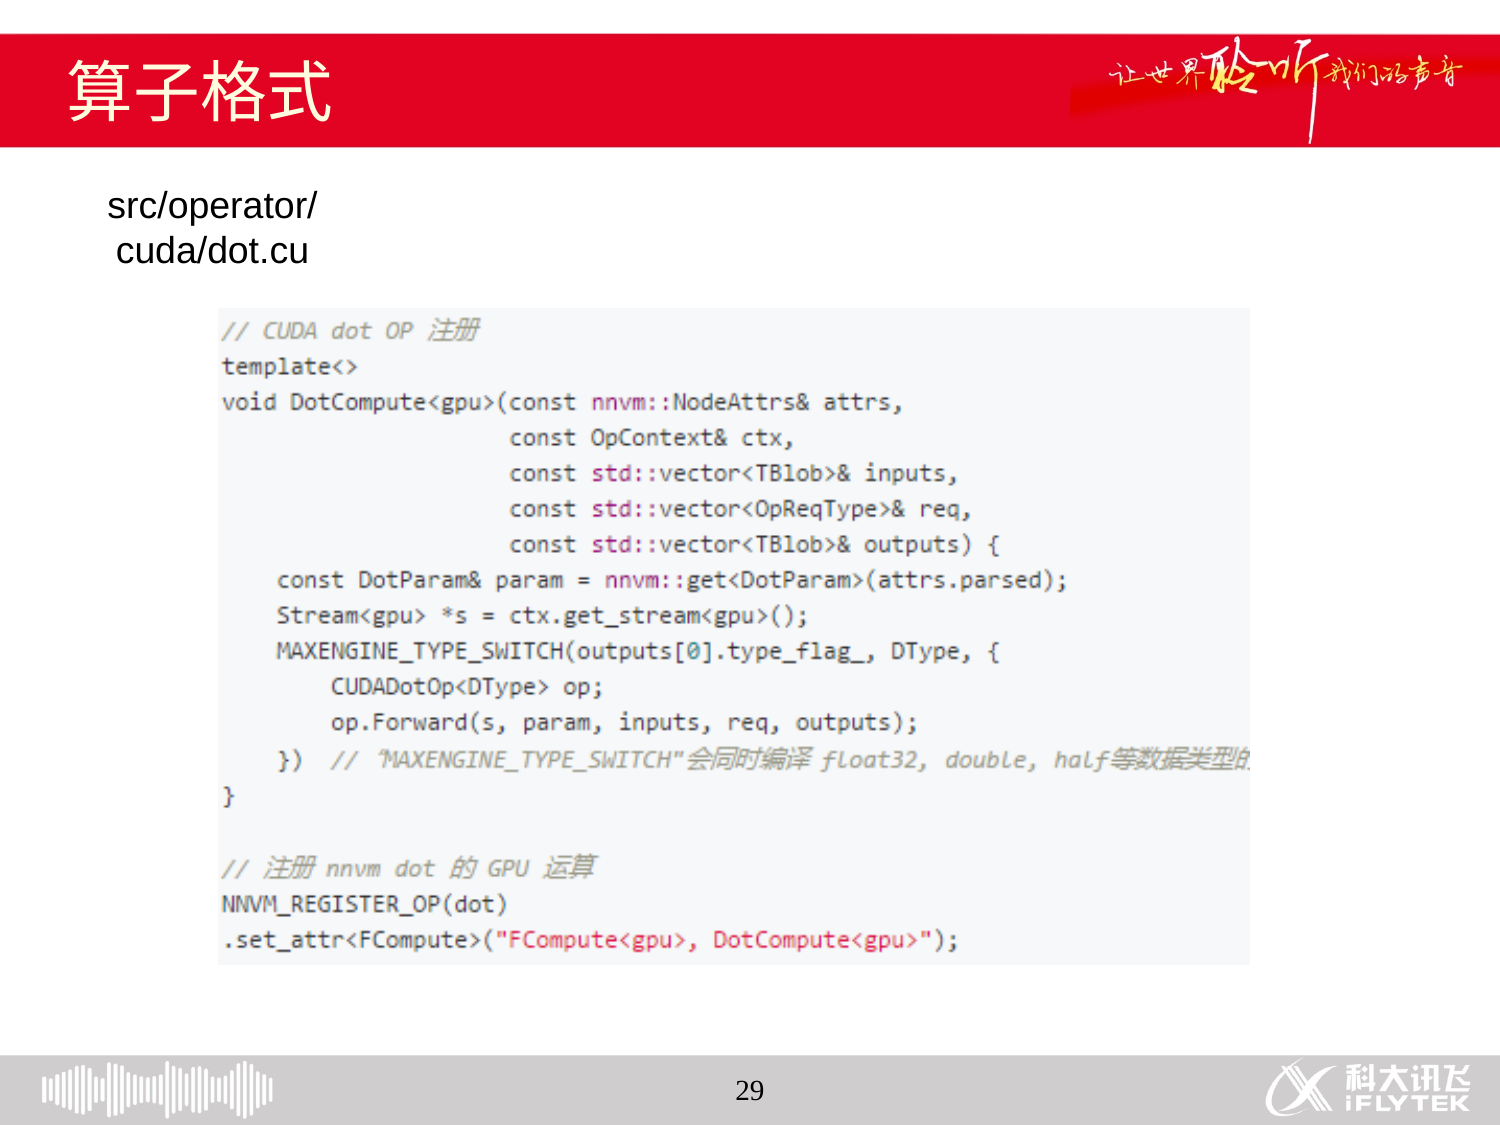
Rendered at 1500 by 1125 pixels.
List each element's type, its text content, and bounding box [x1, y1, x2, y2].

text_box src/operator/cuda/dot.cu [41, 173, 384, 279]
picture [0, 0, 1500, 1125]
footer 29 [512, 1058, 988, 1119]
title 算子格式 [51, 30, 609, 149]
